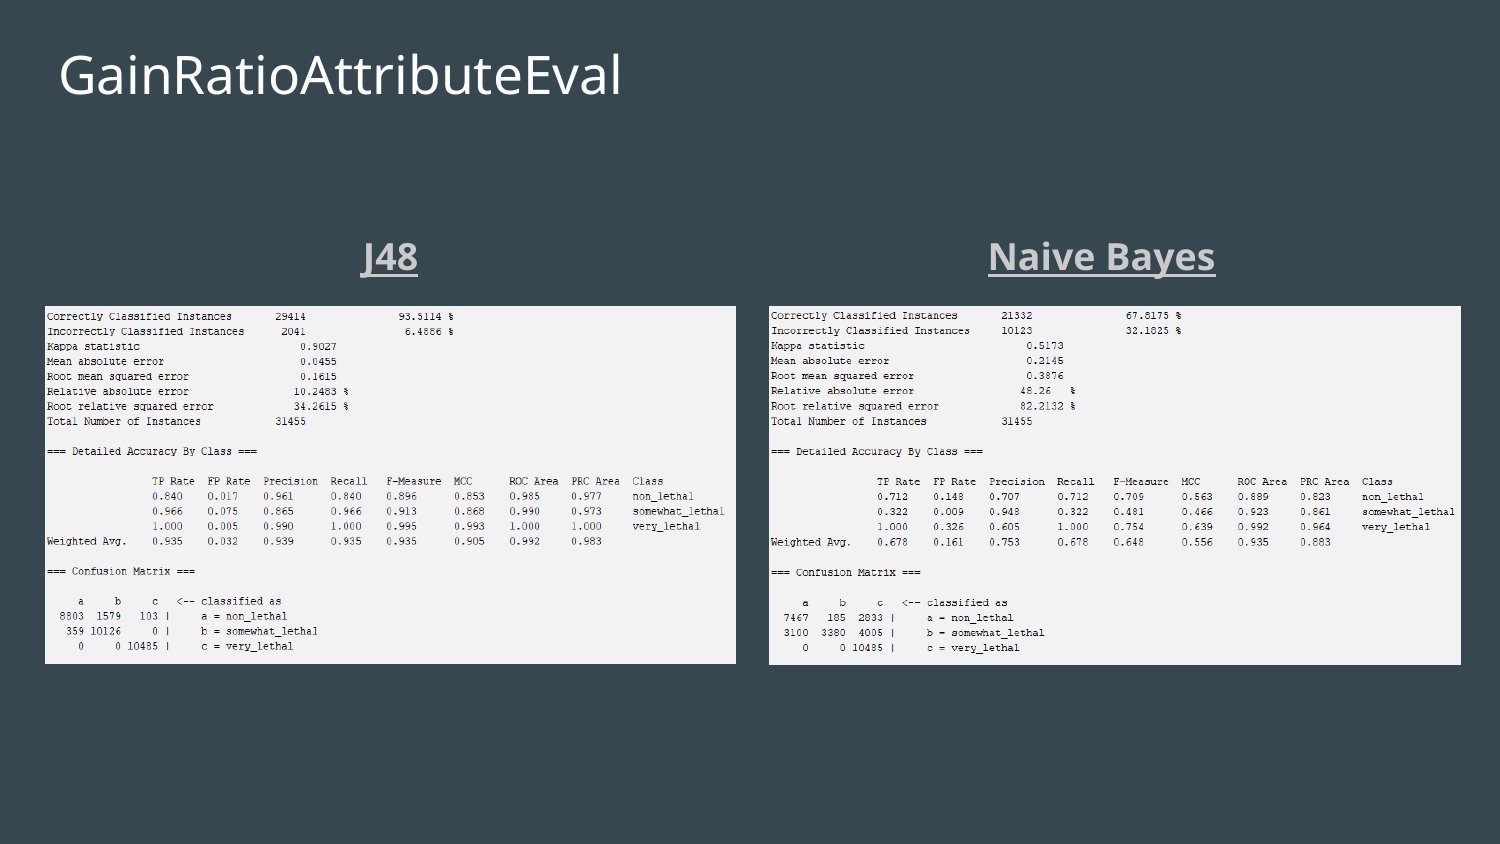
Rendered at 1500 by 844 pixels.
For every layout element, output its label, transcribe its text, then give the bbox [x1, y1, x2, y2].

picture [769, 305, 1461, 665]
picture [45, 306, 736, 665]
text_box Naive Bayes [804, 218, 1399, 275]
text_box J48 [94, 218, 688, 275]
title GainRatioAttributeEval [43, 26, 1441, 121]
